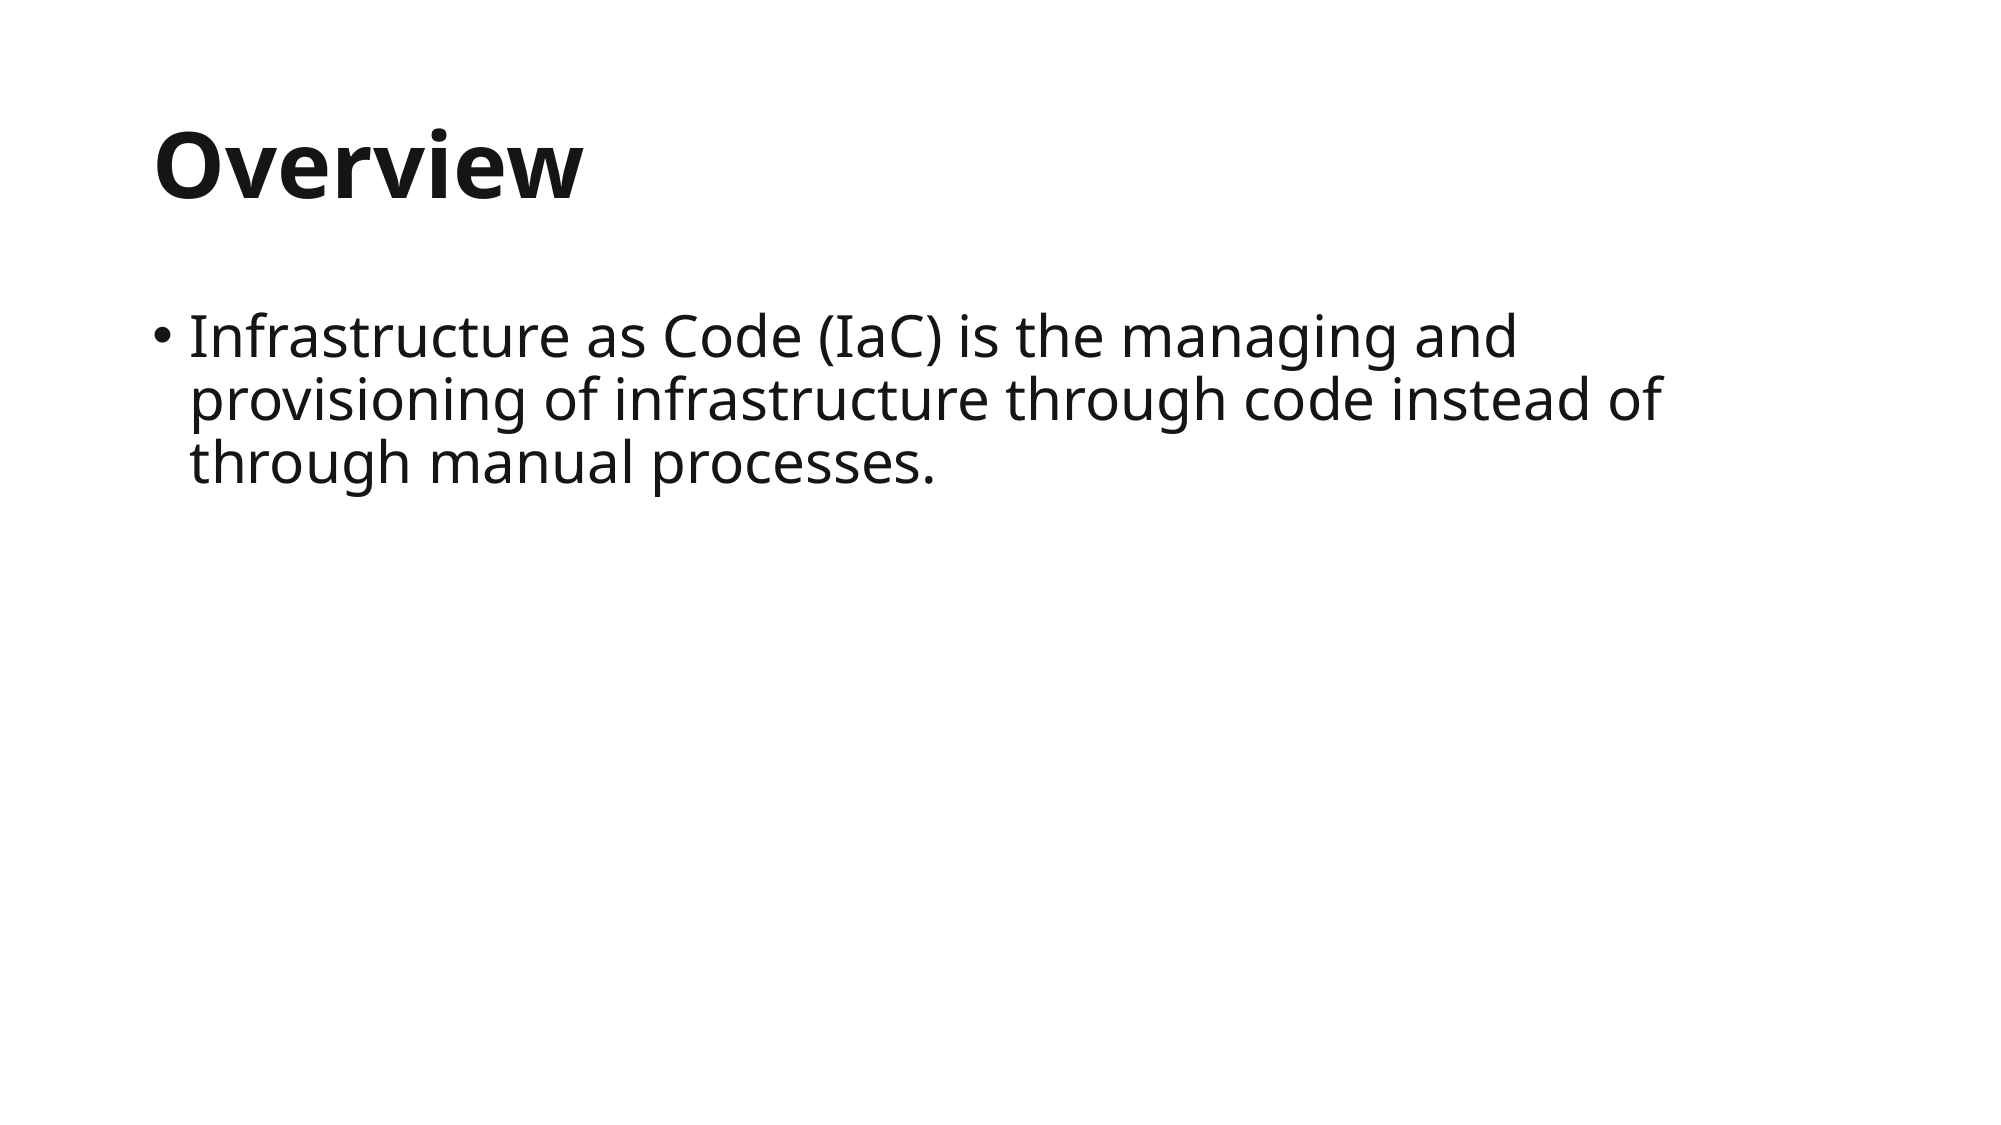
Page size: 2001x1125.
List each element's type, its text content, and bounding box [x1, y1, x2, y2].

list Infrastructure as Code (IaC) is the managing and provisioning of infrastructure through code instead of through manual processes. [137, 299, 1863, 1014]
title Overview [137, 59, 1863, 278]
